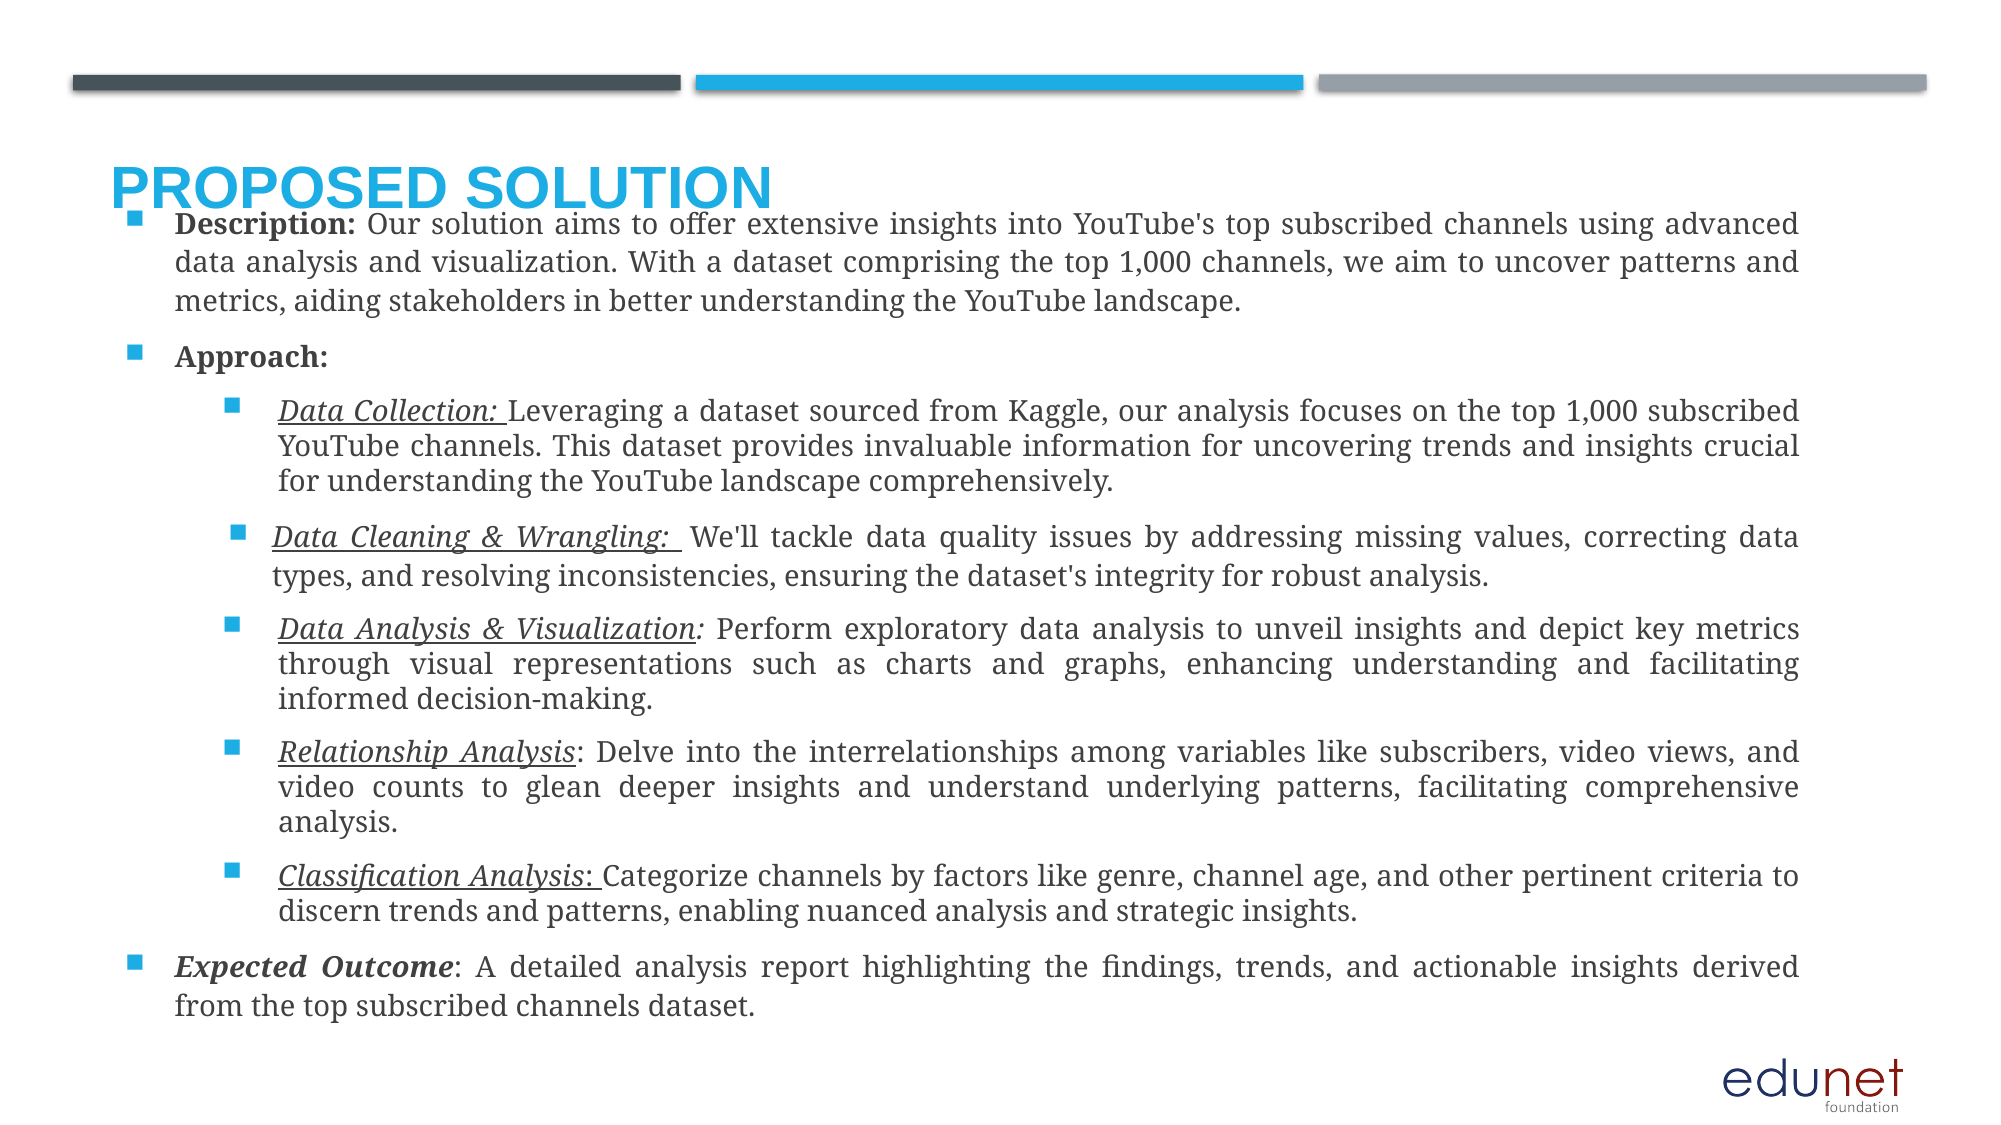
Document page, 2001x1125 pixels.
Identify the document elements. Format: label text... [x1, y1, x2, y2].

title Proposed Solution [95, 141, 1905, 229]
picture [1719, 1056, 1905, 1116]
list Description: Our solution aims to offer extensive insights into YouTube's top subscribed channels using advanced data analysis and visualization. With a dataset comprising the top 1,000 channels, we aim to uncover patterns and metrics, aiding stakeholders in better understanding the YouTube landscape. Approach: Data Collection: Leveraging a dataset sourced from Kaggle, our analysis focuses on the top 1,000 subscribed YouTube channels. This dataset provides invaluable information for uncovering trends and insights crucial for understanding the YouTube landscape comprehensively. Data Cleaning & Wrangling: We'll tackle data quality issues by addressing missing values, correcting data types, and resolving inconsistencies, ensuring the dataset's integrity for robust analysis. Data Analysis & Visualization: Perform exploratory data analysis to unveil insights and depict key metrics through visual representations such as charts and graphs, enhancing understanding and facilitating informed decision-making. Relationship Analysis: Delve into the interrelationships among variables like subscribers, video views, and video counts to glean deeper insights and understand underlying patterns, facilitating comprehensive analysis. Classification Analysis: Categorize channels by factors like genre, channel age, and other pertinent criteria to discern trends and patterns, enabling nuanced analysis and strategic insights. Expected Outcome: A detailed analysis report highlighting the findings, trends, and actionable insights derived from the top subscribed channels dataset. [109, 184, 1817, 1039]
